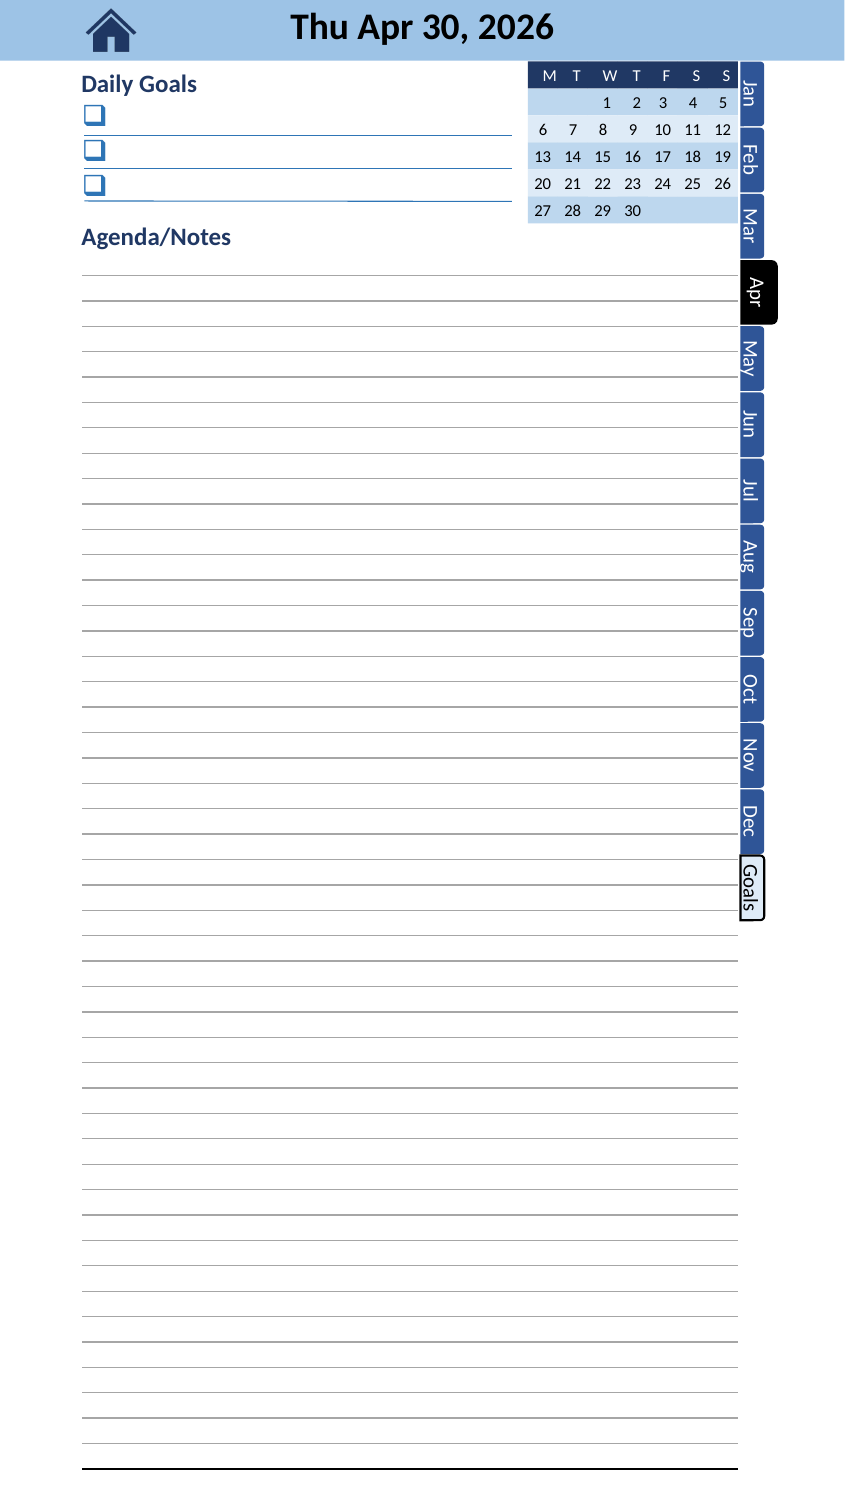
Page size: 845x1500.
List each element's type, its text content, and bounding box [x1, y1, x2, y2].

list Thu Apr 30, 2026 [190, 0, 655, 61]
picture [82, 1, 140, 59]
